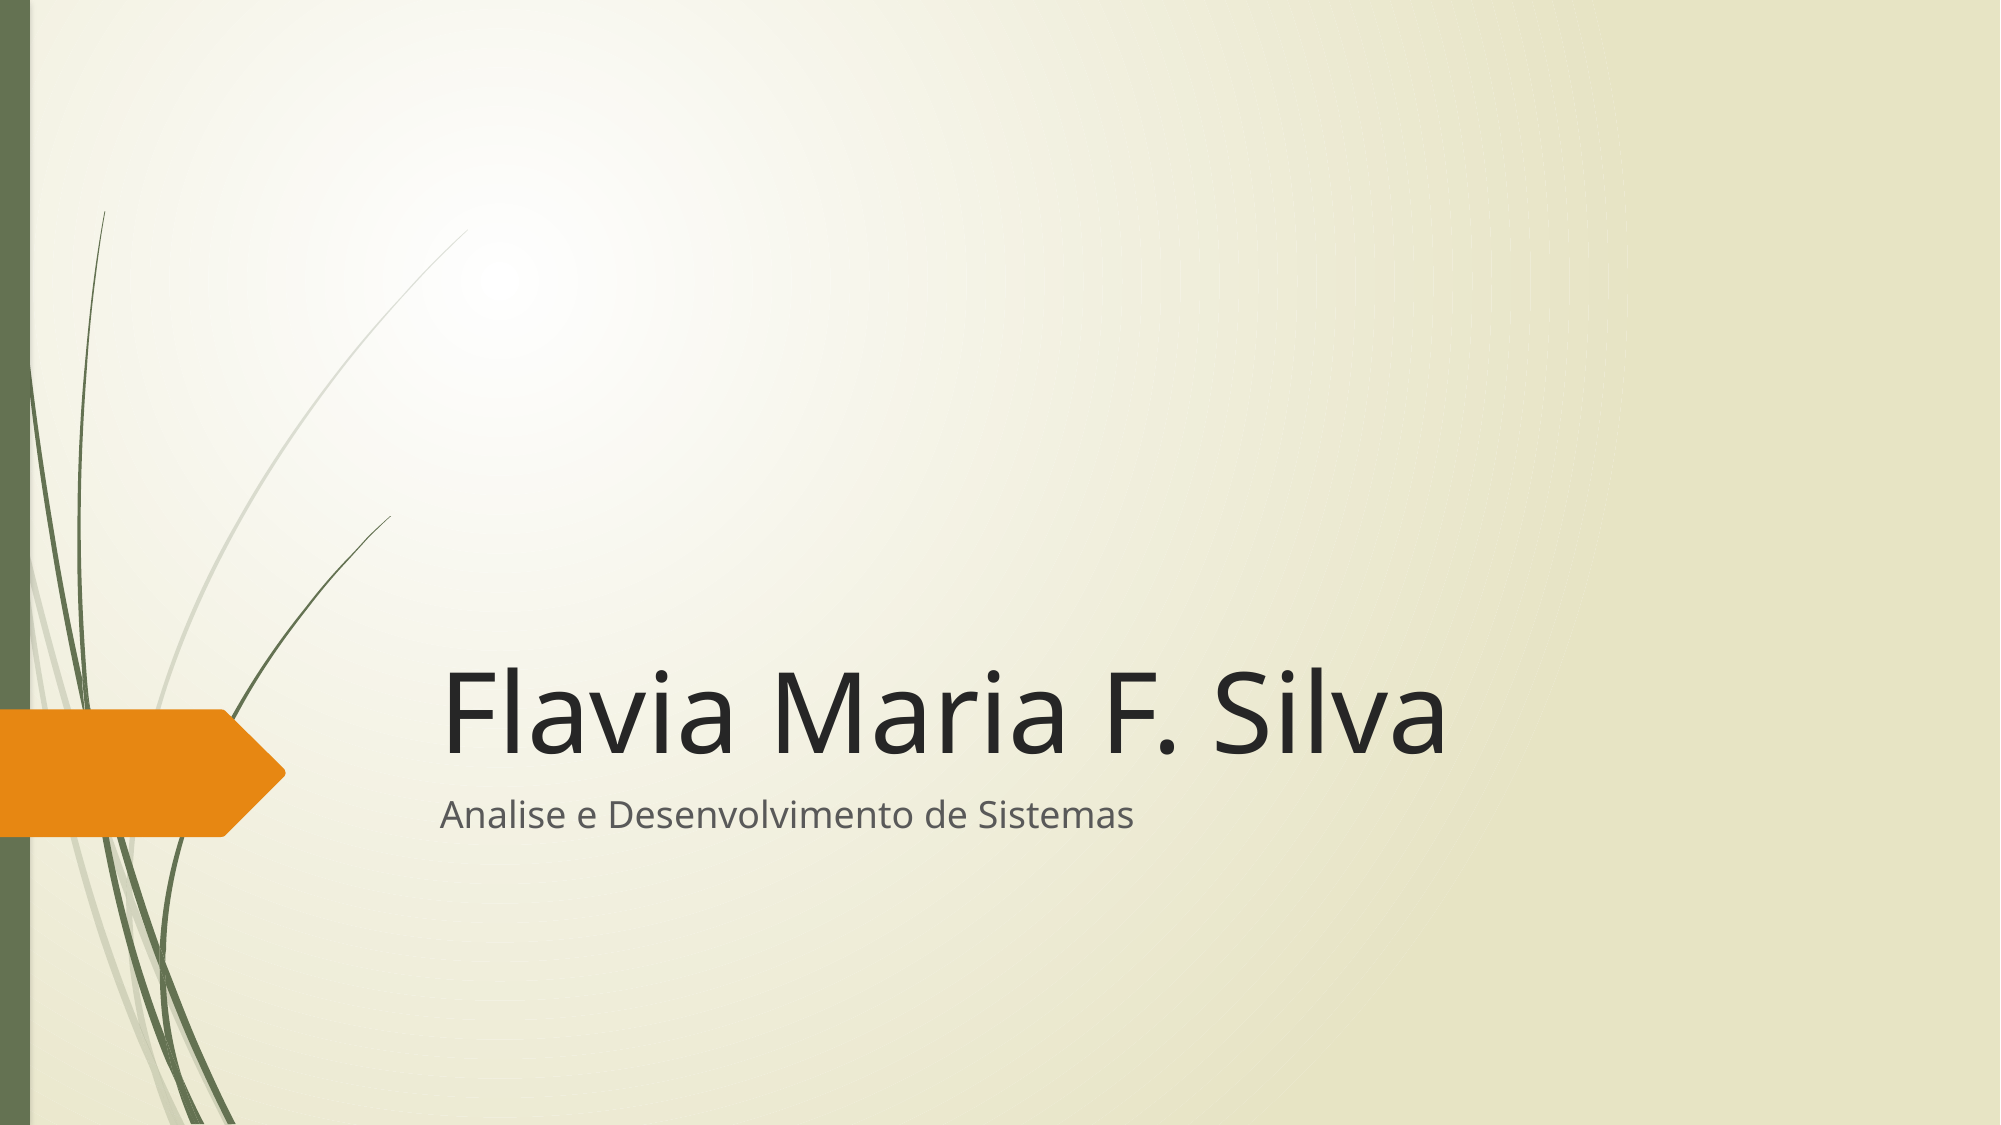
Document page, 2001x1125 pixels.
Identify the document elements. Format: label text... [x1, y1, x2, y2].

title Flavia Maria F. Silva [424, 412, 1888, 783]
subtitle Analise e Desenvolvimento de Sistemas [424, 783, 1888, 969]
